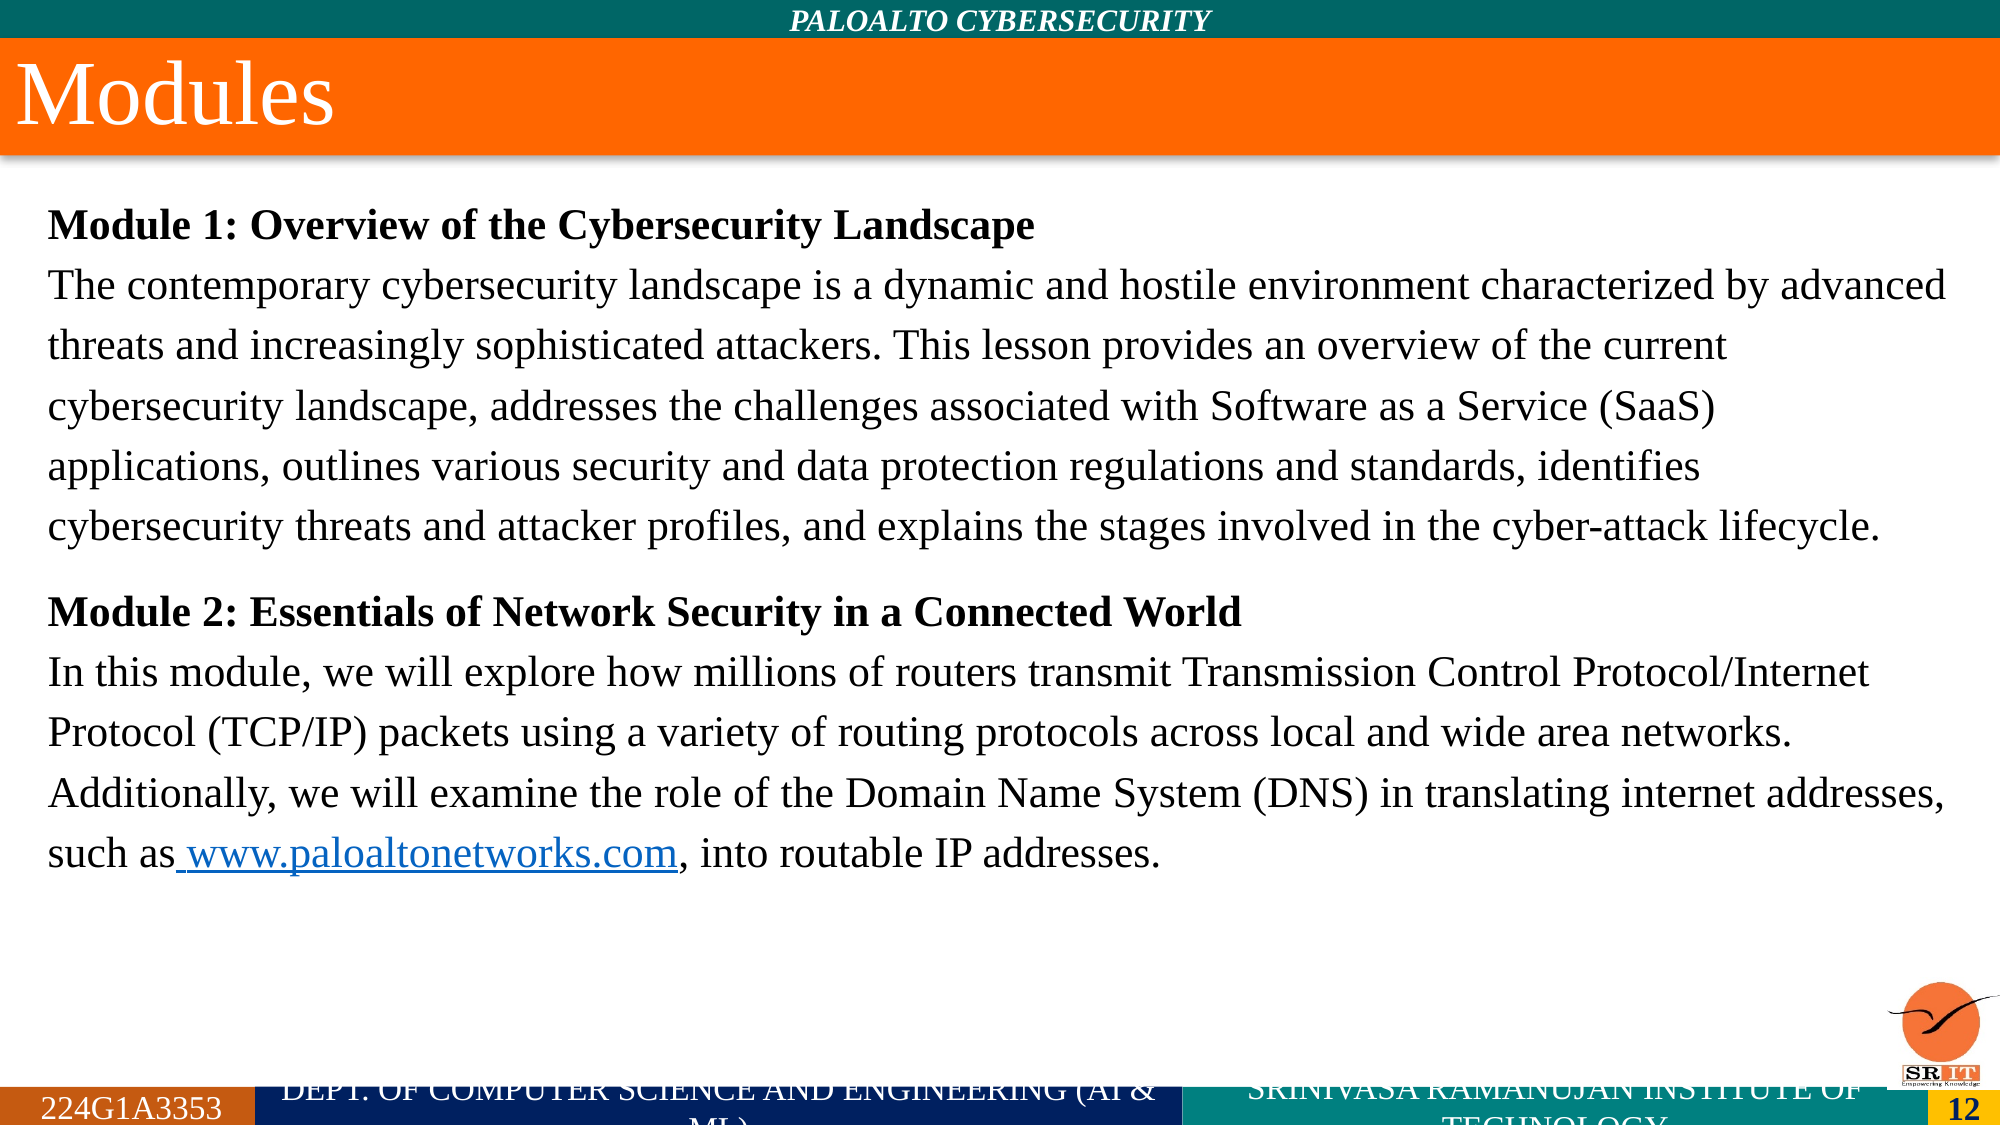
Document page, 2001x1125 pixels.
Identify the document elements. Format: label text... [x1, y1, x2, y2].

picture [1887, 977, 2000, 1090]
list Module 1: Overview of the Cybersecurity Landscape The contemporary cybersecurity landscape is a dynamic and hostile environment characterized by advanced threats and increasingly sophisticated attackers. This lesson provides an overview of the current cybersecurity landscape, addresses the challenges associated with Software as a Service (SaaS) applications, outlines various security and data protection regulations and standards, identifies cybersecurity threats and attacker profiles, and explains the stages involved in the cyber-attack lifecycle. Module 2: Essentials of Network Security in a Connected World In this module, we will explore how millions of routers transmit Transmission Control Protocol/Internet Protocol (TCP/IP) packets using a variety of routing protocols across local and wide area networks. Additionally, we will examine the role of the Domain Name System (DNS) in translating internet addresses, such as www.paloaltonetworks.com, into routable IP addresses. [32, 179, 1965, 1065]
title Modules [0, 38, 2000, 156]
